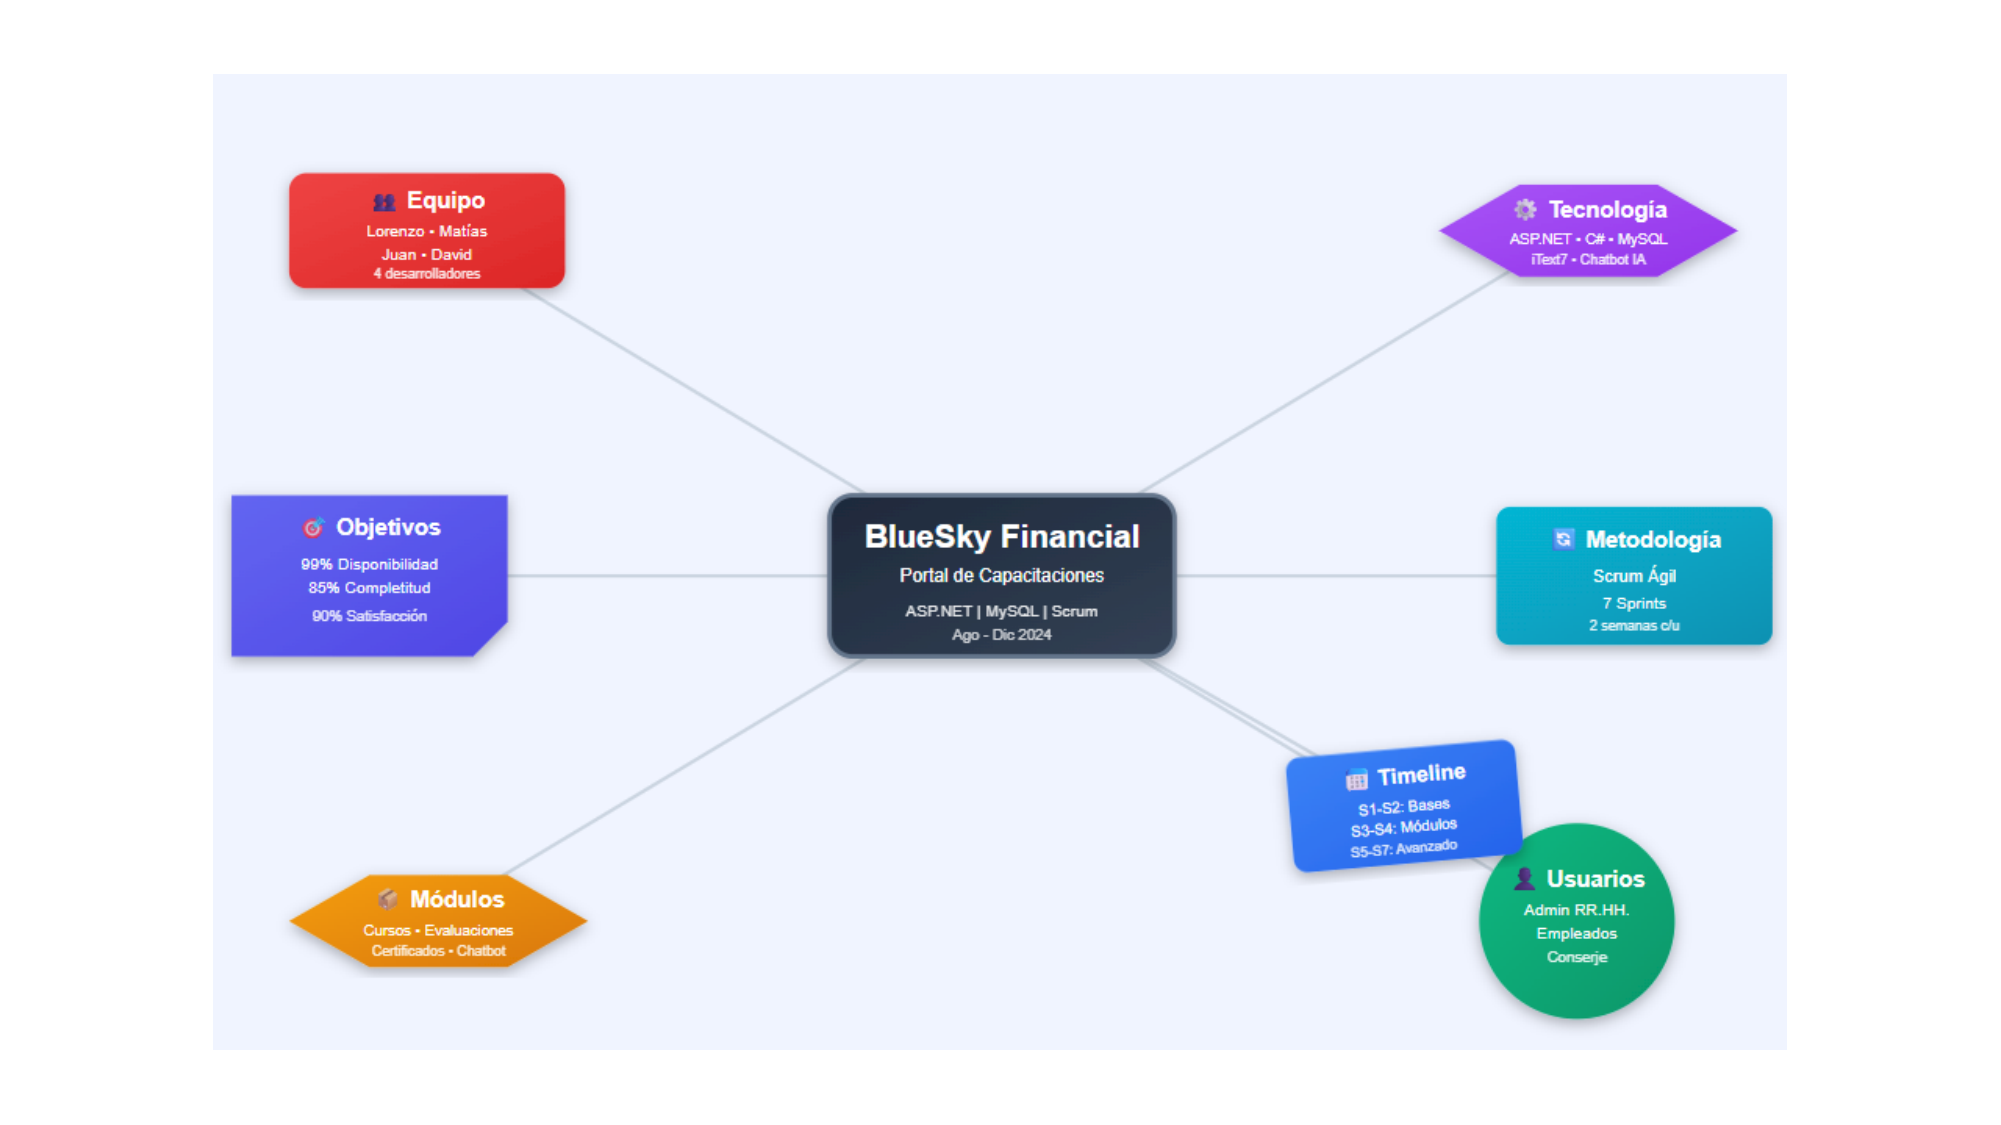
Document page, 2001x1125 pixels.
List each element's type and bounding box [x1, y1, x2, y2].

picture [212, 74, 1787, 1051]
